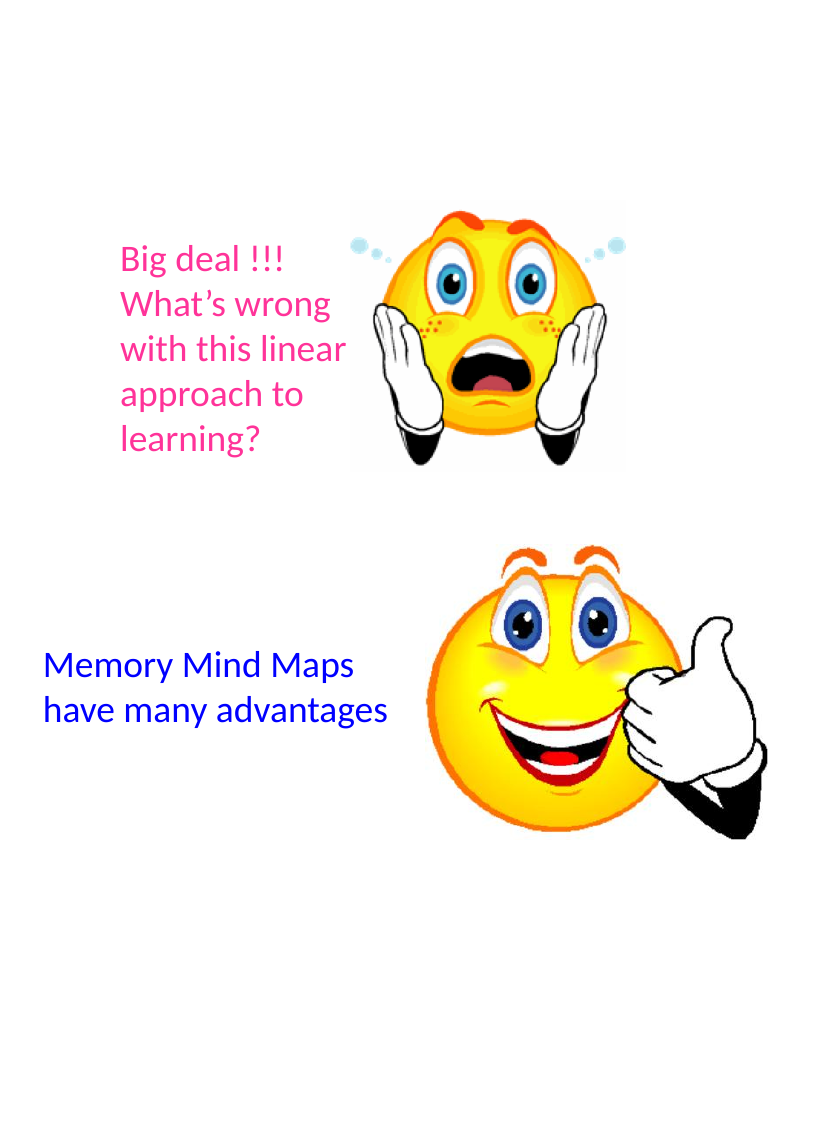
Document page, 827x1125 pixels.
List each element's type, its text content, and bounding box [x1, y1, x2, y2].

picture [425, 544, 768, 840]
text_box Big deal !!! What’s wrong with this linear approach to learning? [105, 226, 350, 467]
picture [350, 182, 627, 472]
text_box Memory Mind Maps have many advantages [28, 632, 404, 737]
